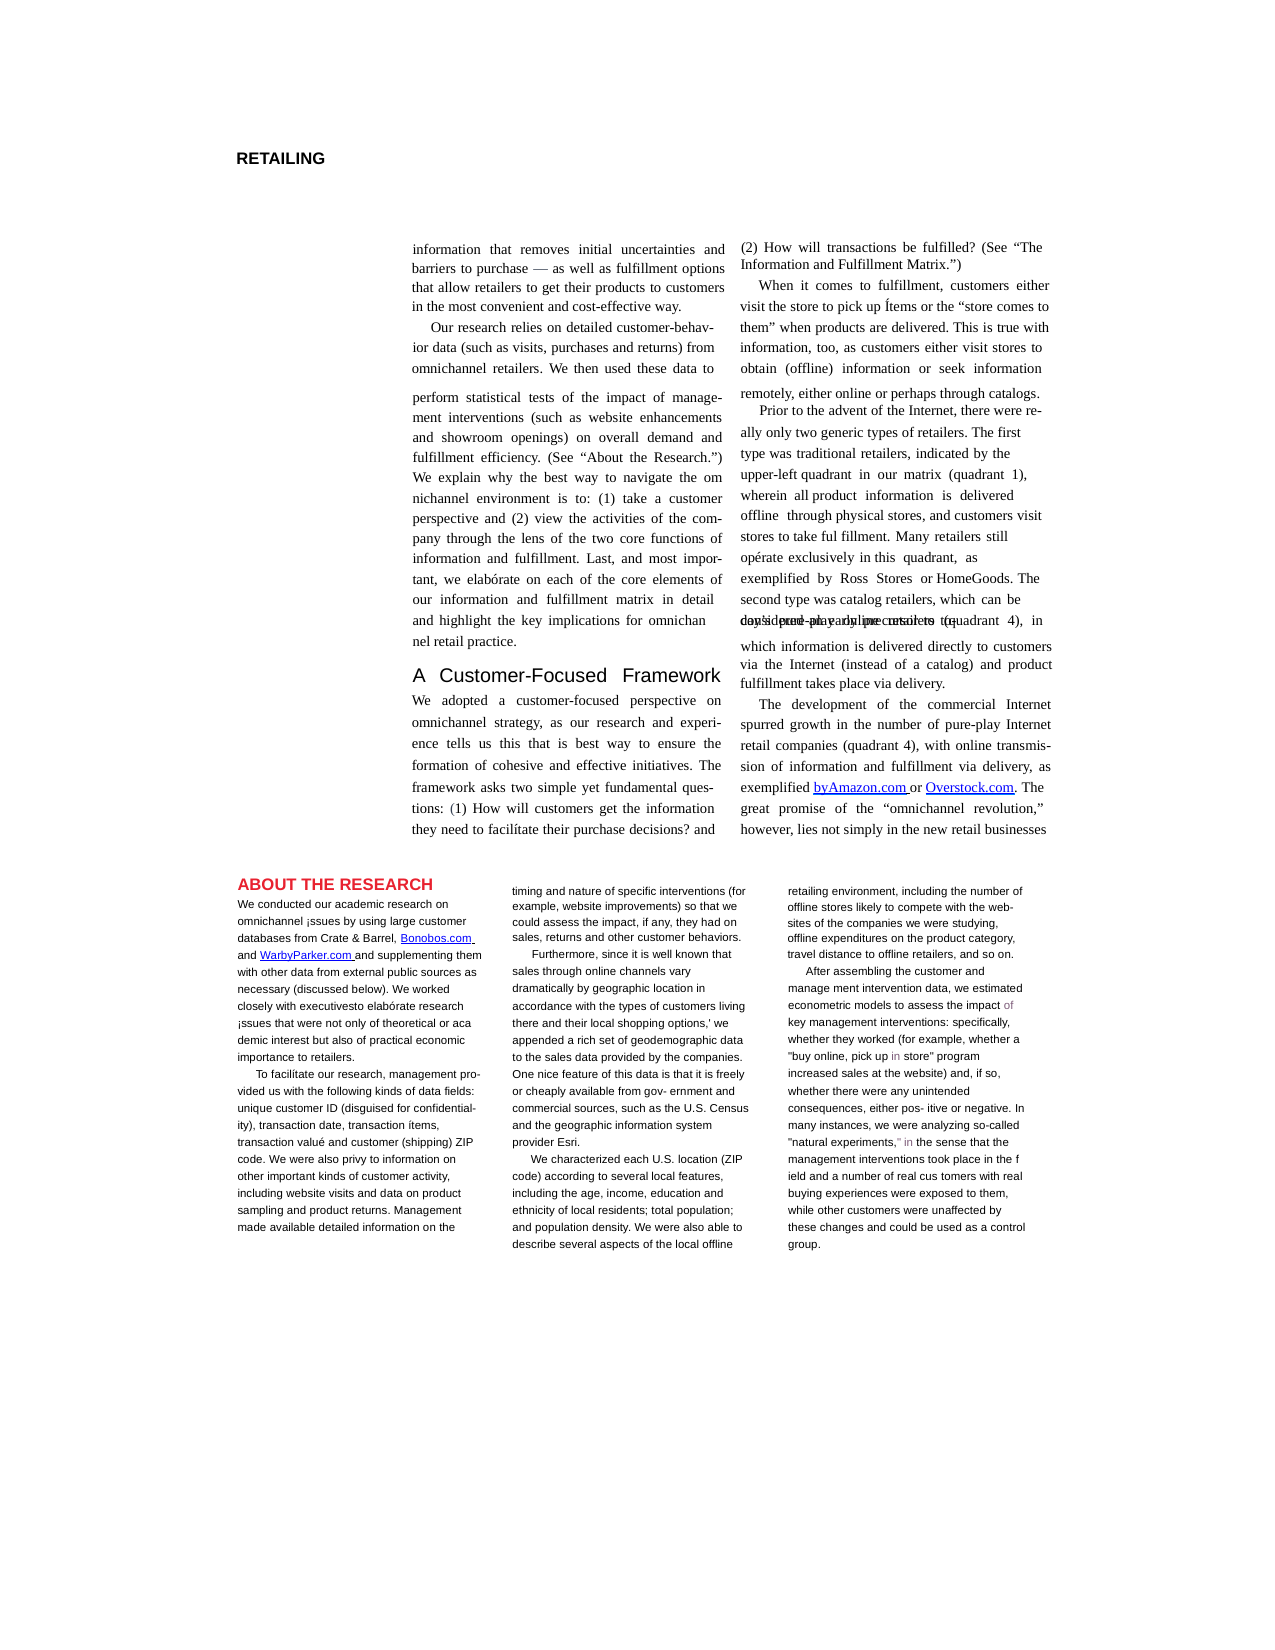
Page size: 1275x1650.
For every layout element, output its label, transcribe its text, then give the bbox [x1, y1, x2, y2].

text_box promise of the “omnichannel revolution,” [778, 803, 1051, 824]
text_box information or seek information [842, 363, 1049, 384]
text_box they need to facilítate their purchase decisions? and [411, 824, 722, 845]
text_box and highlight the key implications for omnichan­ [412, 614, 718, 636]
text_box ABOUT THE RESEARCH We conducted our academic research on omnichannel ¡ssues by using large customer databases from Crate & Barrel, Bonobos.com and WarbyParker.com and supplementing them with other data from external public sources as necessary (discussed below). We worked closely with executivesto elabórate research ¡ssues that were not only of theoretical or aca­ demic interest but also of practical economic importance to retailers. To facilítate our research, management pro- vided us with the following kinds of data fields: unique customer ID (disguised for confidential- ity), transaction date, transaction ítems, transaction valué and customer (shipping) ZIP code. We were also privy to information on other important kinds of customer activity, including website visits and data on product sampling and product returns. Management made available detailed information on the [237, 877, 487, 1242]
text_box remotely, either online or perhaps through catalogs. Prior to the advent of the Internet, there were re- ally only two generic types of retailers. The first type was traditional retailers, indicated by the upper-left quadrant in our matrix (quadrant 1), wherein all product information is delivered offline through physical stores, and customers visit stores to take ful­ fillment. Many retailers still opérate exclusively in this quadrant, as exemplified by Ross Stores or HomeGoods. The second type was catalog retailers, which can be considered an early precursor to to- [740, 384, 1059, 636]
text_box day’s pure-play online retailers [740, 614, 942, 635]
text_box which information is delivered directly to customers via the Internet (instead of a catalog) and product fulfillment takes place via delivery. The development of the commercial Internet spurred growth in the number of pure-play Internet retail companies (quadrant 4), with online transmis- sion of information and fulfillment via delivery, as exemplified byAmazon.com or Overstock.com. The [740, 635, 1053, 803]
text_box obtain (offline) [740, 363, 841, 384]
text_box RETAILING [236, 152, 333, 176]
text_box (2) How will transactions be fulfilled? (See “The Information and Fulfillment Matrix.”) When it comes to fulfillment, customers either visit the store to pick up Ítems or the “store comes to them” when products are delivered. This is true with information, too, as customers either visit stores to [740, 238, 1055, 364]
text_box omnichannel retailers. We then used these data to [411, 363, 722, 384]
text_box however, lies not simply in the new retail businesses [740, 824, 1054, 845]
text_box (quadrant 4), in [943, 614, 1050, 635]
text_box timing and nature of specific interventions (for example, website improvements) so that we could assess the impact, if any, they had on sales, returns and other customer behaviors. Furthermore, since it is well known that sales through online channels vary dramatically by geographic location in accordance with the types of customers living there and their local shopping options,' we appended a rich set of geodemographic data to the sales data provided by the companies. One nice feature of this data is that it is freely or cheaply available from gov- ernment and commercial sources, such as the U.S. Census and the geographic information system provider Esri. We characterized each U.S. location (ZIP code) according to several local features, including the age, income, education and ethnicity of local residents; total population; and population density. We were also able to describe several aspects of the local offline [512, 882, 764, 1259]
text_box nel retail practice. A Customer-Focused Framework We adopted a customer-focused perspective on omnichannel strategy, as our research and experi- ence tells us this that is best way to ensure the formation of cohesive and effective initiatives. The framework asks two simple yet fundamental ques- [411, 636, 722, 803]
text_box great [740, 803, 776, 824]
text_box tions: (1) How will customers get the information [411, 803, 722, 824]
text_box information that removes initial uncertainties and barriers to purchase — as well as fulfillment options that allow retailers to get their products to customers in the most convenient and cost-effective way. Our research relies on detailed customer-behav- ior data (such as visits, purchases and returns) from [411, 238, 726, 364]
text_box retailing environment, including the number of offline stores likely to compete with the web- sites of the companies we were studying, offline expenditures on the product category, travel distance to offline retailers, and so on. After assembling the customer and manage­ ment intervention data, we estimated econometric models to assess the impact of key management interventions: specifically, whether they worked (for example, whether a "buy online, pick up in store" program increased sales at the website) and, if so, whether there were any unintended consequences, either pos- itive or negative. In many instances, we were analyzing so-called "natural experiments," in the sense that the management interventions took place in the f ield and a number of real cus­ tomers with real buying experiences were exposed to them, while other customers were unaffected by these changes and could be used as a control group. [787, 882, 1039, 1259]
text_box perform statistical tests of the impact of manage- ment interventions (such as website enhancements and showroom openings) on overall demand and fulfillment efficiency. (See “About the Research.”) We explain why the best way to navigate the om­ nichannel environment is to: (1) take a customer perspective and (2) view the activities of the com- pany through the lens of the two core functions of information and fulfillment. Last, and most impor- tant, we elabórate on each of the core elements of our information and fulfillment matrix in detail [411, 384, 723, 615]
